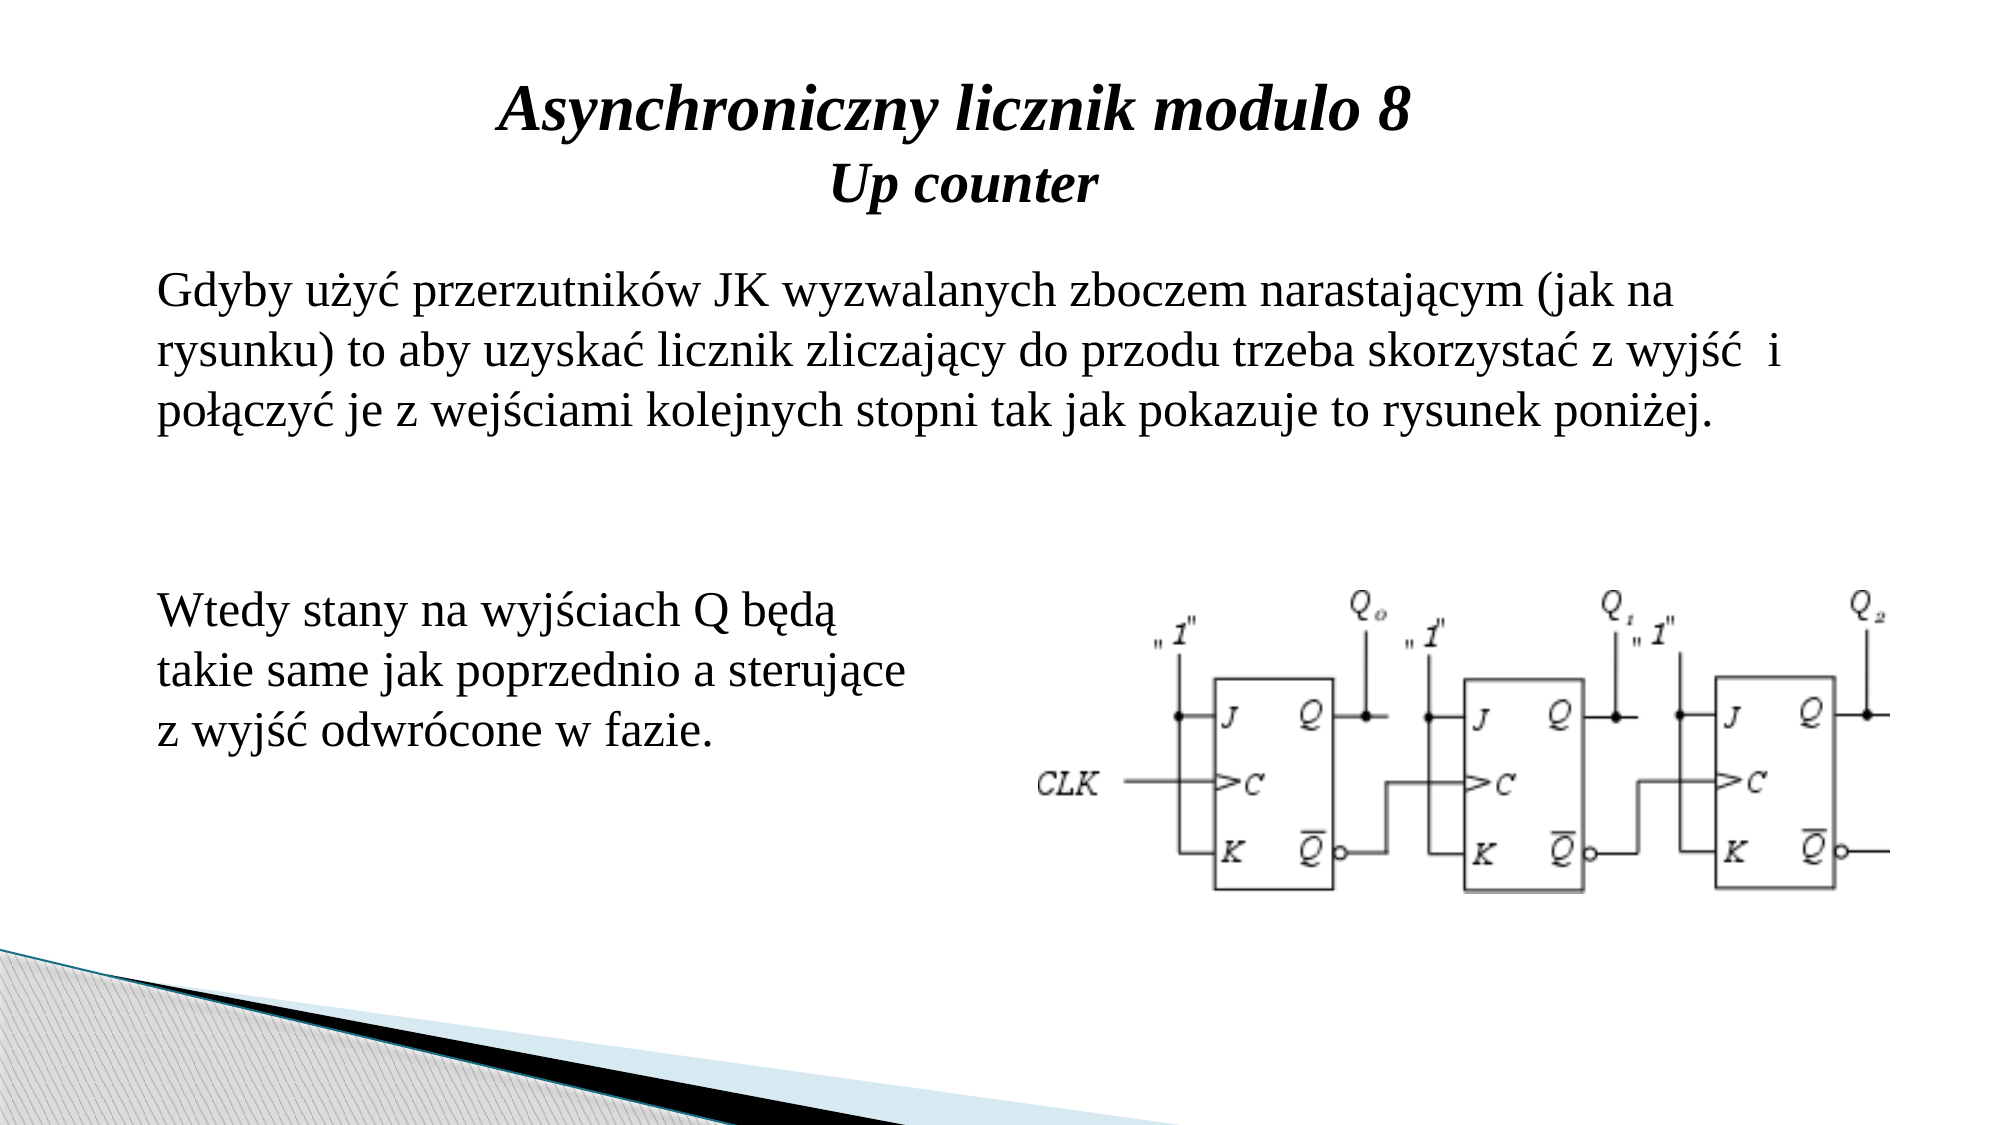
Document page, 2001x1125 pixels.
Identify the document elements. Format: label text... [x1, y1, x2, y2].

picture [1038, 590, 1890, 895]
text_box Asynchroniczny licznik modulo 8 Up counter [464, 56, 1464, 221]
